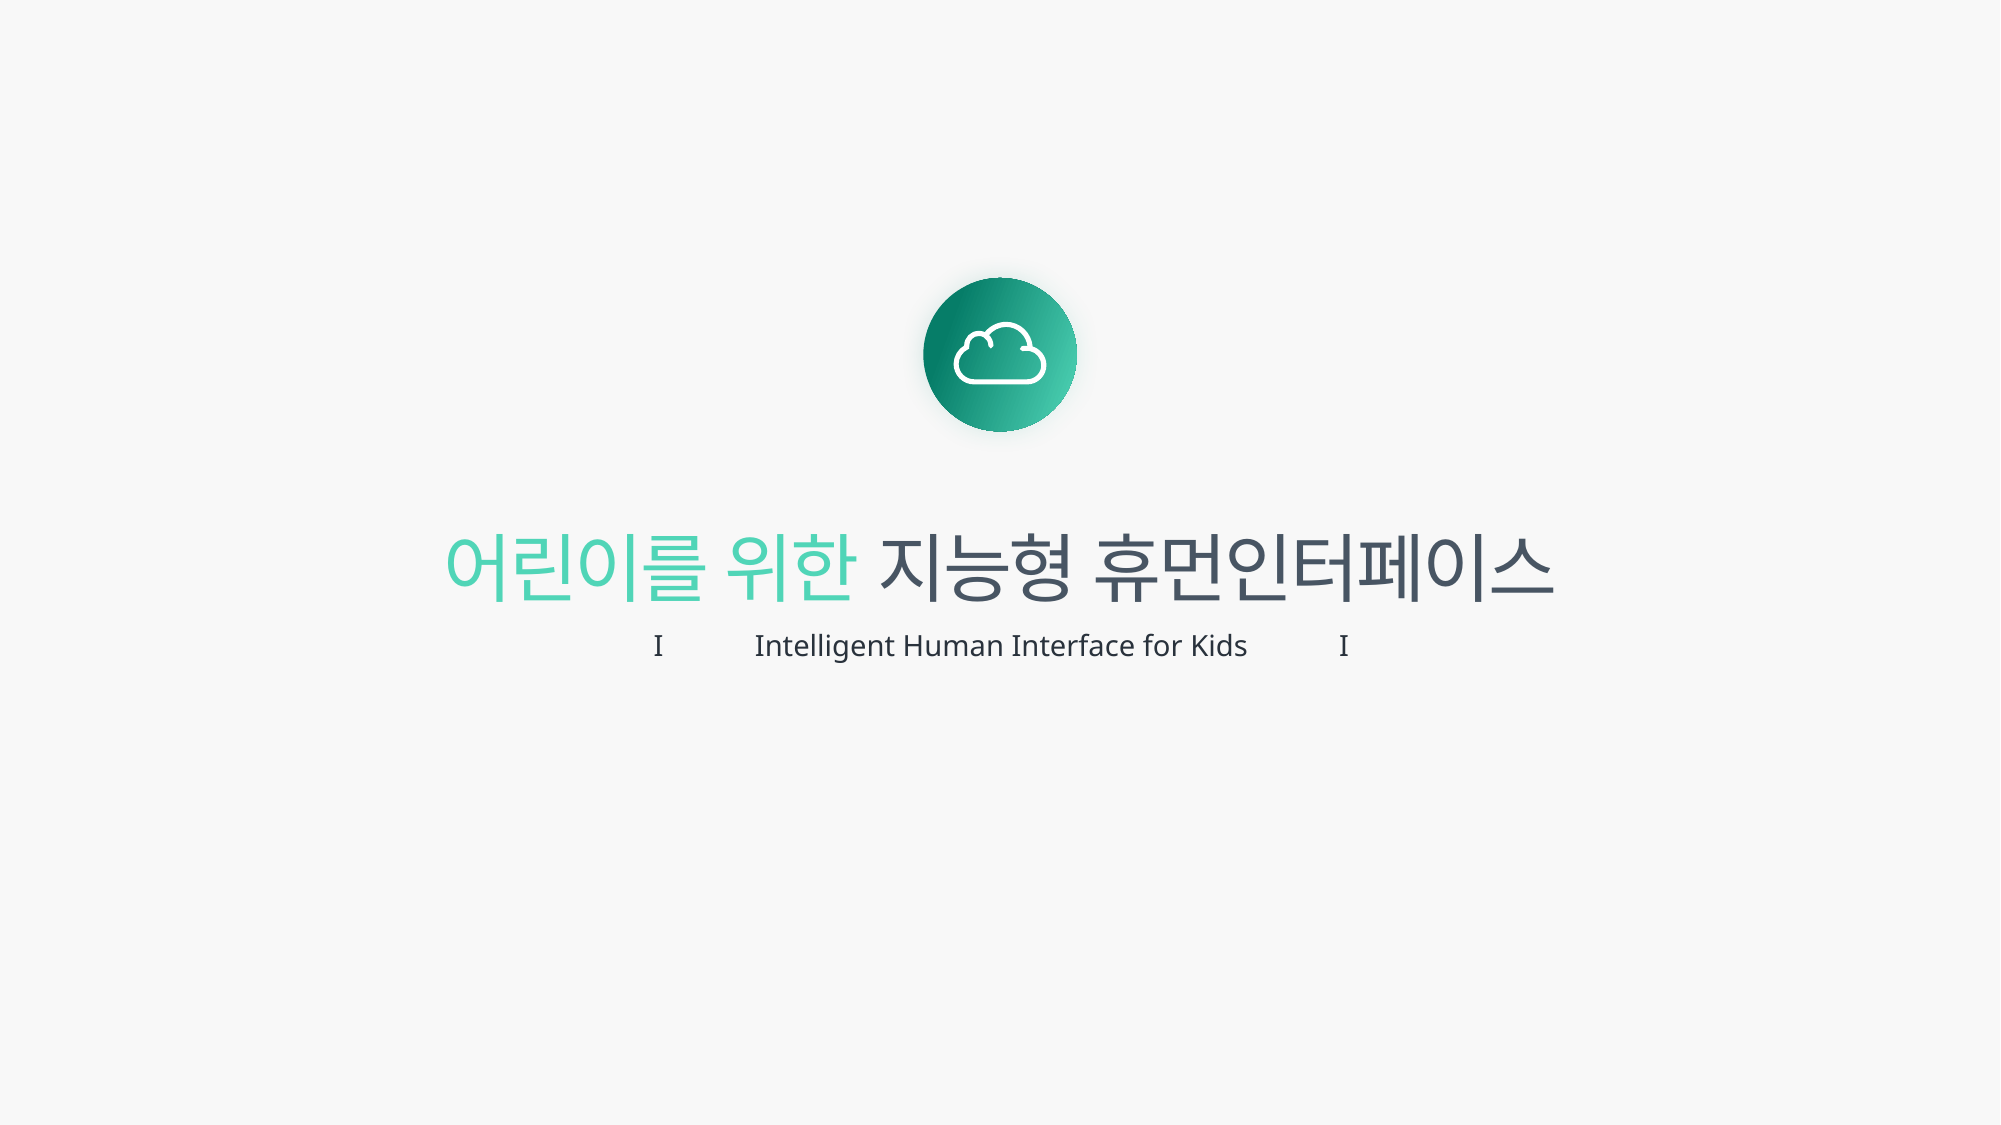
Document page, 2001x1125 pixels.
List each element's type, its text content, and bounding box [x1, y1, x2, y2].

text_box 어린이를 위한 지능형 휴먼인터페이스 [429, 504, 1571, 619]
text_box I [638, 616, 679, 671]
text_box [954, 307, 1046, 399]
text_box I [1324, 616, 1364, 671]
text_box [881, 236, 1119, 474]
text_box Intelligent Human Interface for Kids [739, 616, 1263, 671]
